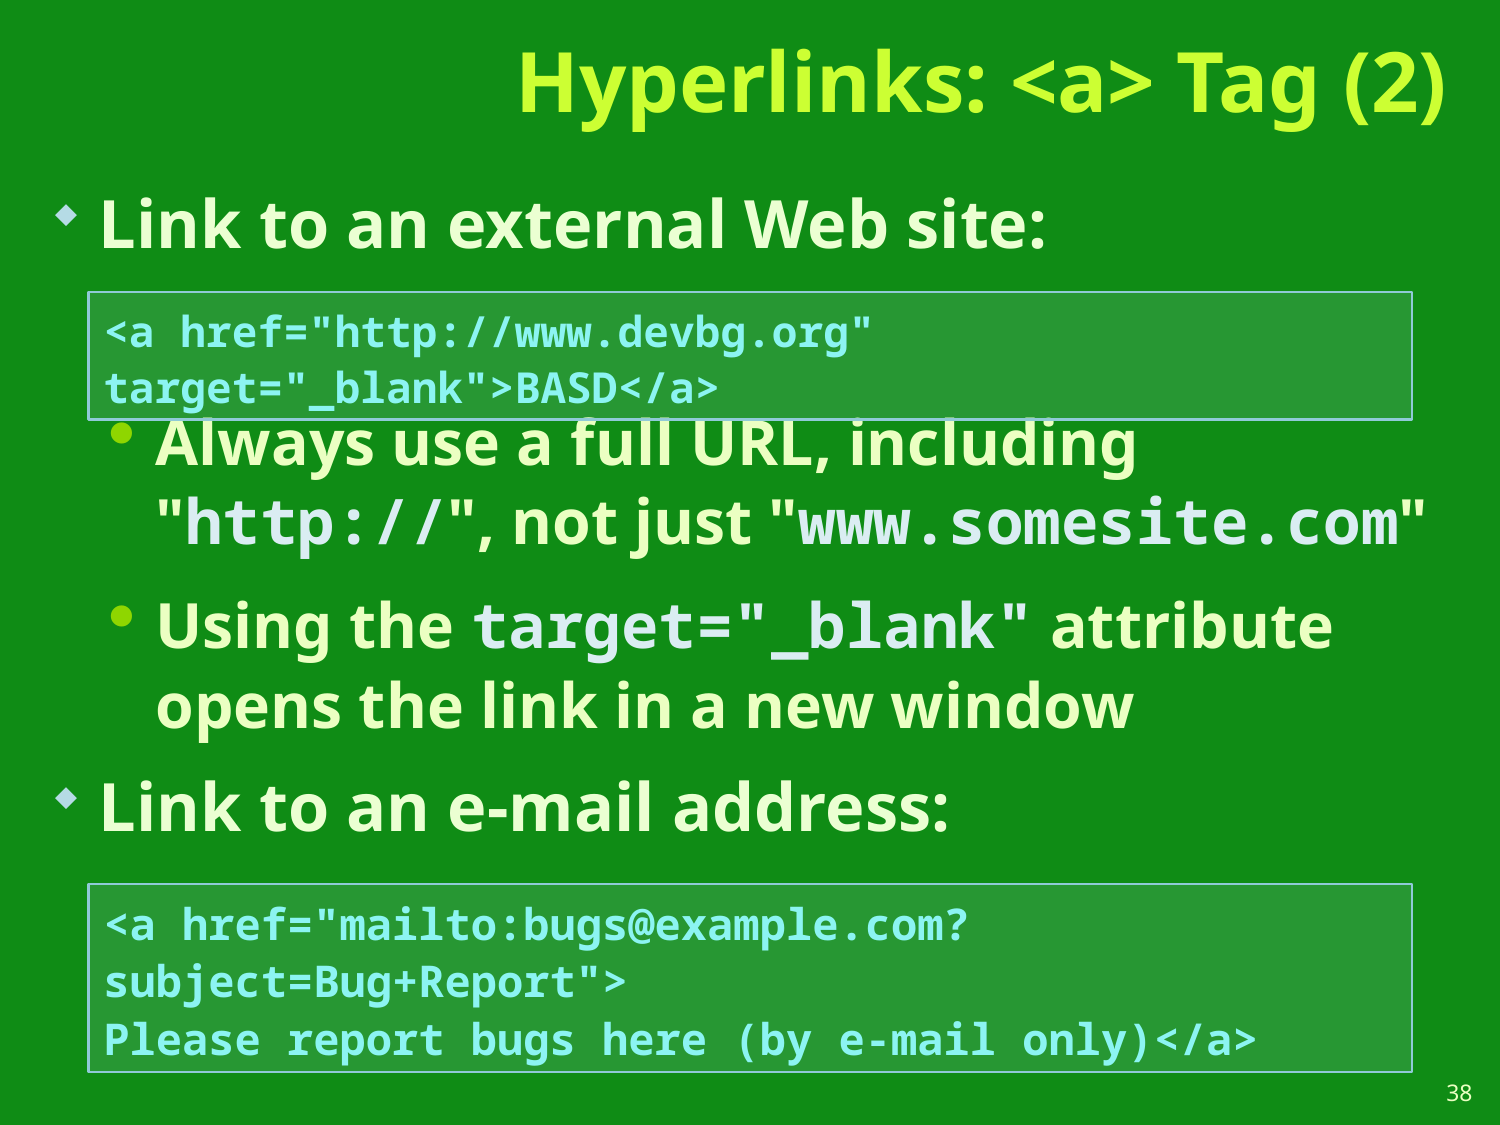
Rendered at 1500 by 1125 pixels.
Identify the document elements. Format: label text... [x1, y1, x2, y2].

list Link to an external Web site: Always use a full URL, including "http://", not just "www.somesite.com" Using the target="_blank" attribute opens the link in a new window Link to an e-mail address: [37, 174, 1463, 1100]
title Hyperlinks: <a> Tag (2) [300, 12, 1463, 163]
slide_number 38 [1412, 1074, 1488, 1113]
text_box <a href="mailto:bugs@example.com?subject=Bug+Report"> Please report bugs here (by e-mail only)</a> [88, 883, 1413, 1072]
text_box <a href="http://www.devbg.org" target="_blank">BASD</a> [88, 292, 1413, 420]
